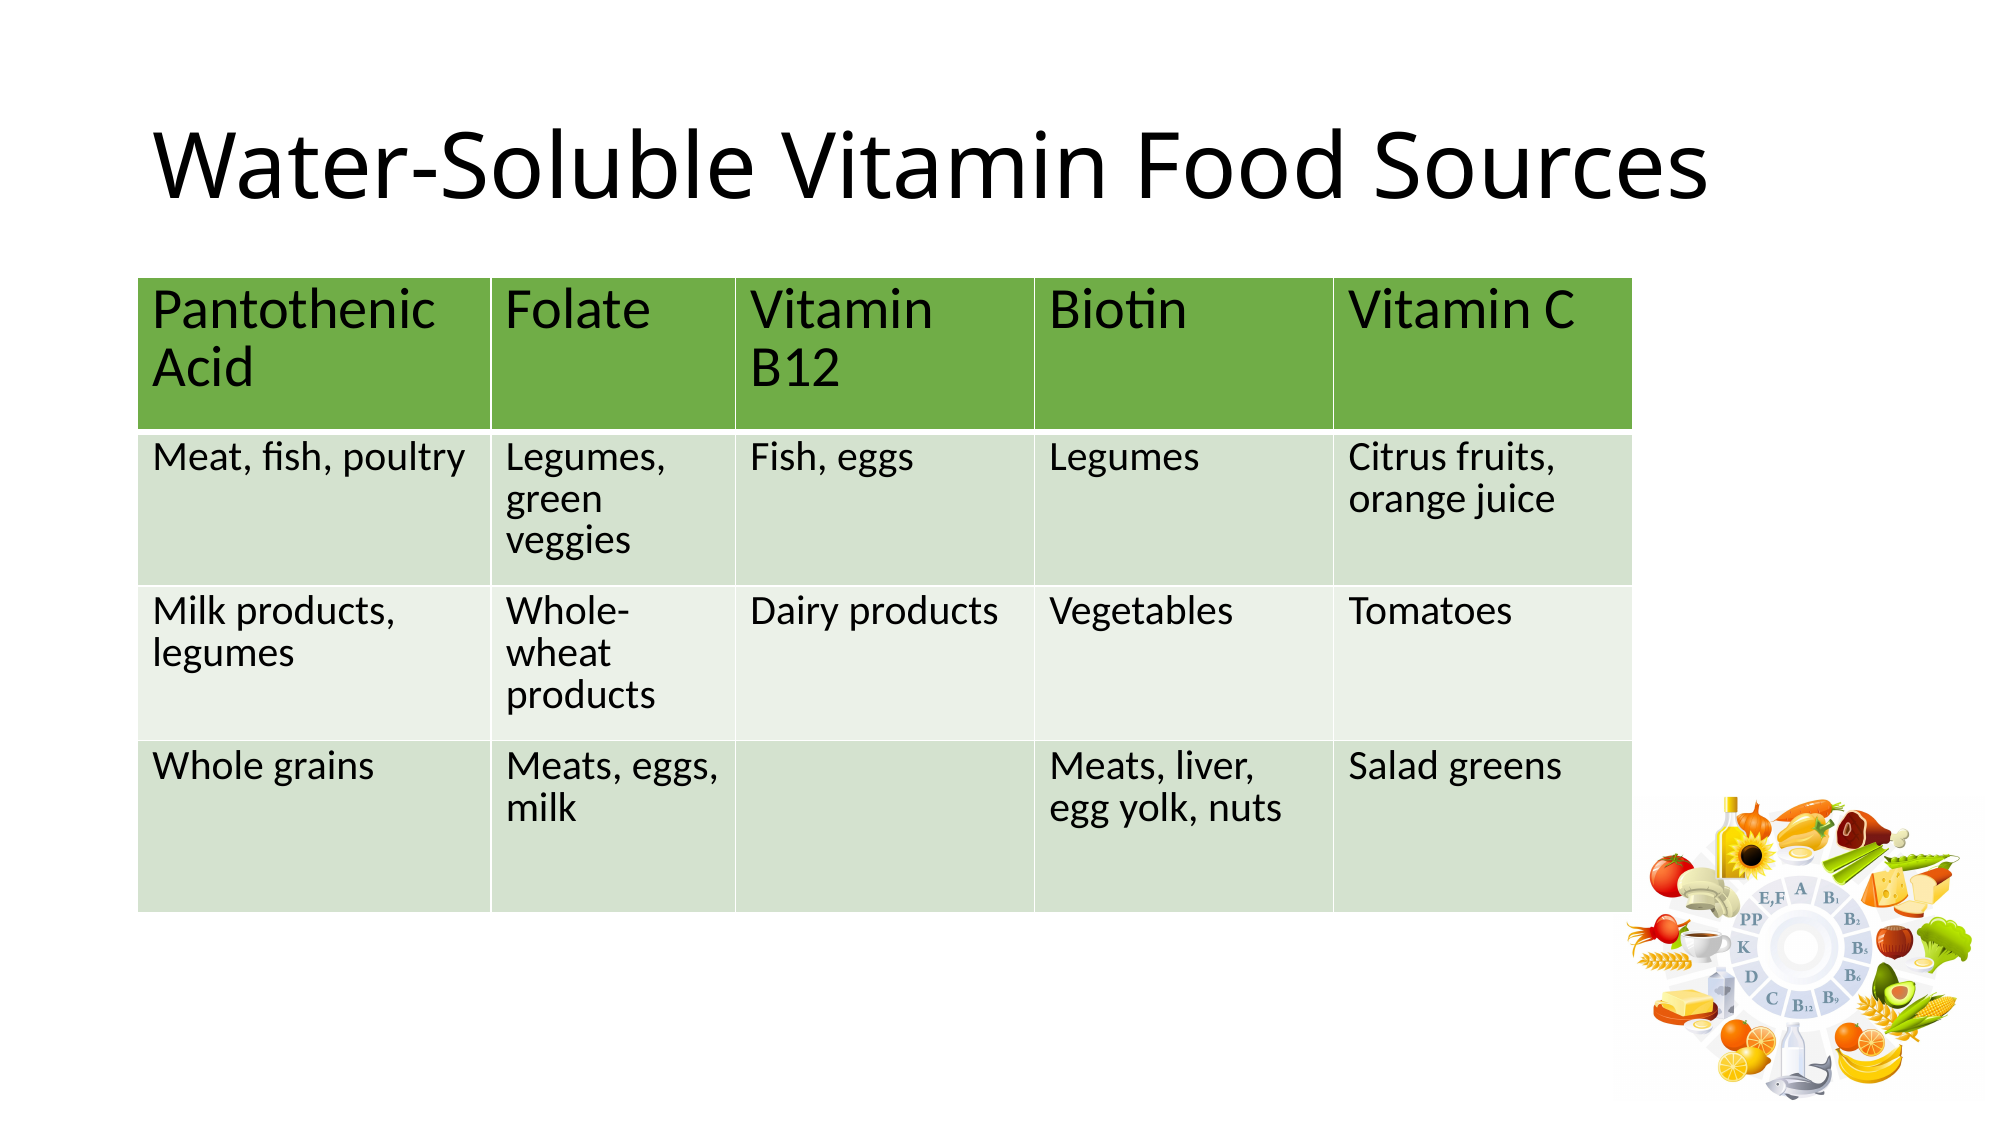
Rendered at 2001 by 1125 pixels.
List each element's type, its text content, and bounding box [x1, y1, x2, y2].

table_header Pantothenic Acid [138, 278, 490, 429]
table_cell Citrus fruits, orange juice [1334, 435, 1632, 585]
table_cell Meat, fish, poultry [138, 435, 490, 585]
title Water-Soluble Vitamin Food Sources [137, 59, 1863, 278]
table_cell Fish, eggs [736, 435, 1034, 585]
table_cell Milk products, legumes [138, 587, 490, 740]
table_cell Meats, eggs, milk [492, 741, 735, 912]
table_cell [736, 741, 1034, 912]
table_cell Meats, liver, egg yolk, nuts [1035, 741, 1333, 912]
table_cell Legumes, green veggies [492, 435, 735, 585]
table_header Folate [492, 278, 735, 429]
table_header Vitamin B12 [736, 278, 1034, 429]
table_cell Salad greens [1334, 741, 1632, 912]
table_cell Vegetables [1035, 587, 1333, 740]
table_header Biotin [1035, 278, 1333, 429]
table_cell Dairy products [736, 587, 1034, 740]
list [1612, 796, 1985, 1101]
table_cell Tomatoes [1334, 587, 1632, 740]
table_cell Legumes [1035, 435, 1333, 585]
table_cell Whole-wheat products [492, 587, 735, 740]
table_header Vitamin C [1334, 278, 1632, 429]
table_cell Whole grains [138, 741, 490, 912]
